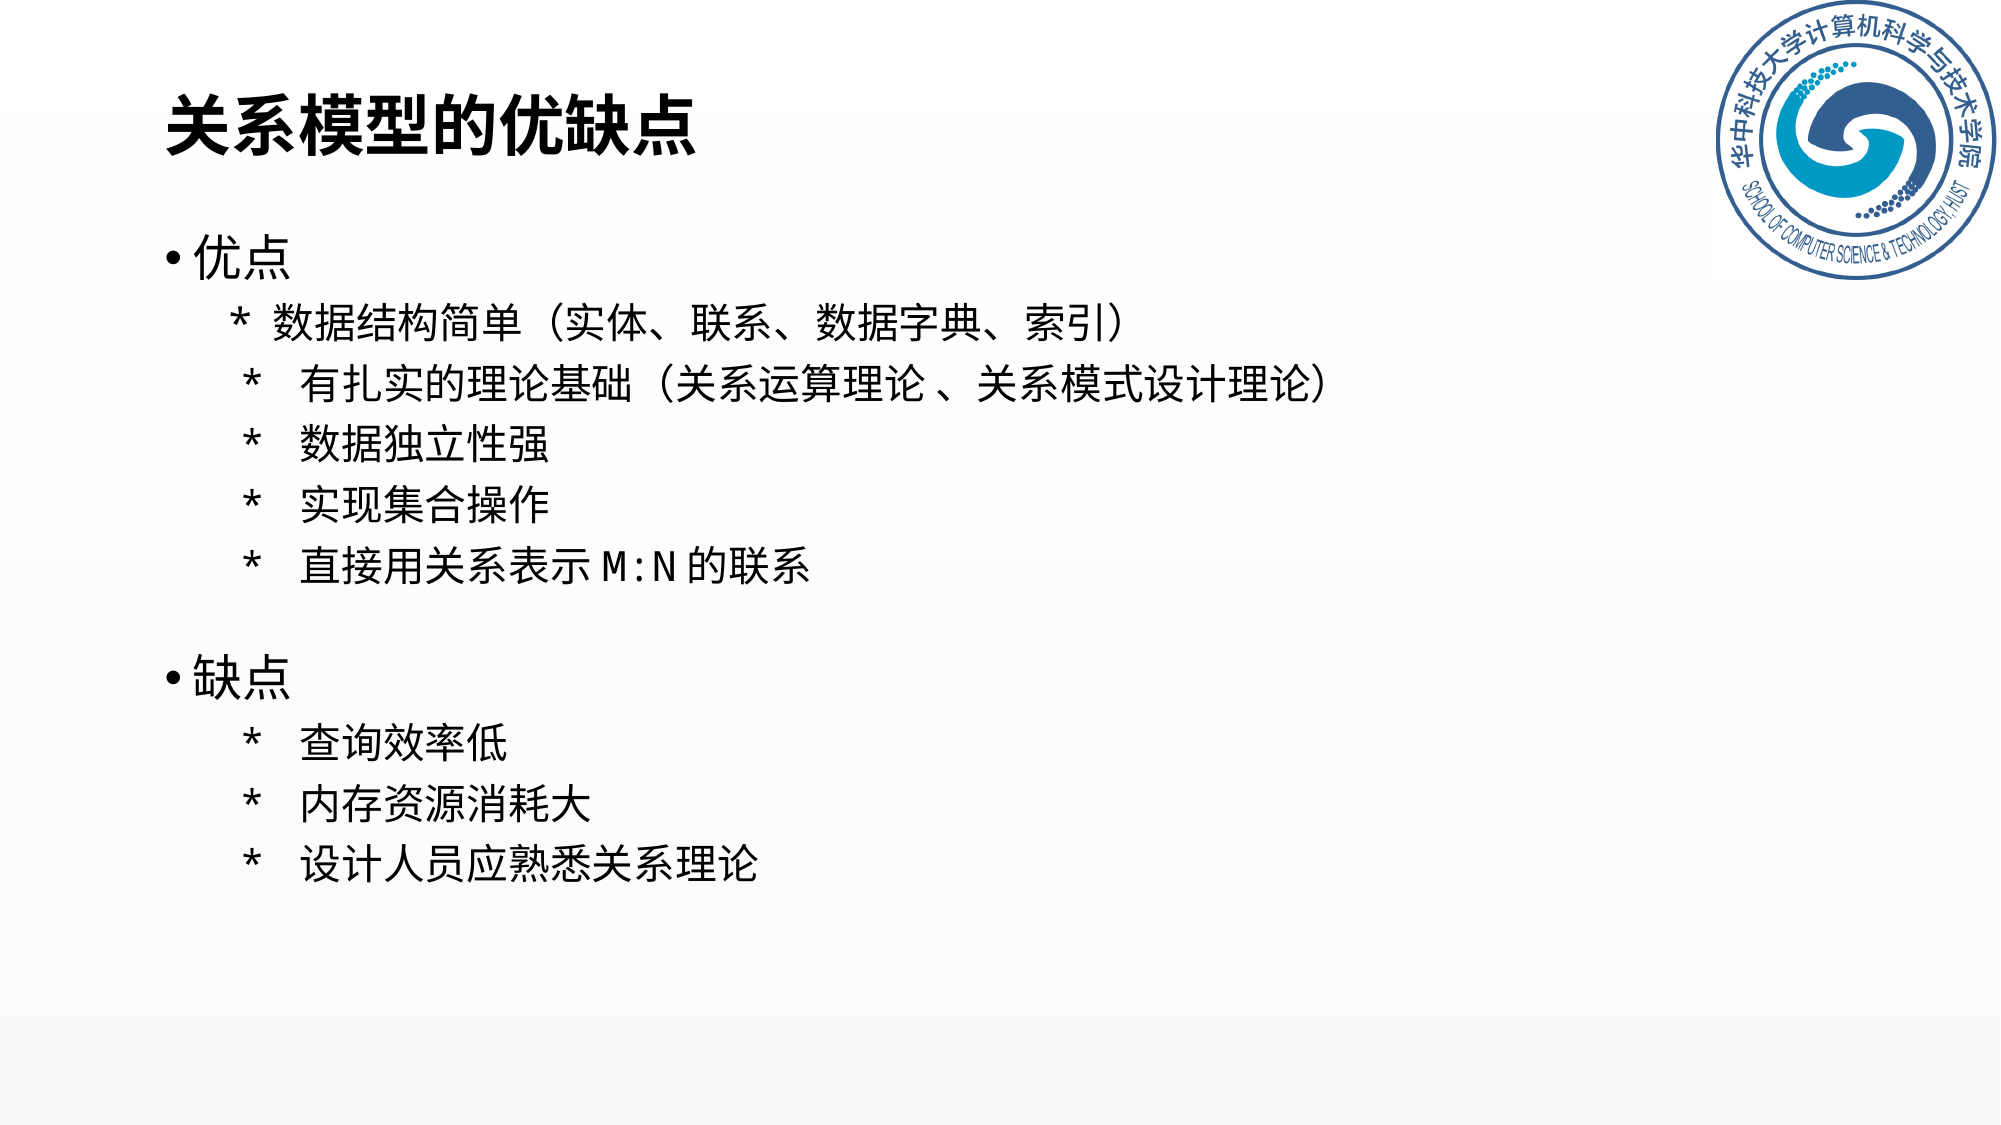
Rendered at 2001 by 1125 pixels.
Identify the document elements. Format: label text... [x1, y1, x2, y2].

picture [1716, 0, 1999, 280]
title 关系模型的优缺点 [149, 66, 1425, 192]
list 优点 * 数据结构简单（实体、联系、数据字典、索引） * 有扎实的理论基础（关系运算理论 、关系模式设计理论） * 数据独立性强 * 实现集合操作 * 直接用关系表示M:N的联系 缺点 * 查询效率低 * 内存资源消耗大 * 设计人员应熟悉关系理论 [149, 225, 1425, 989]
